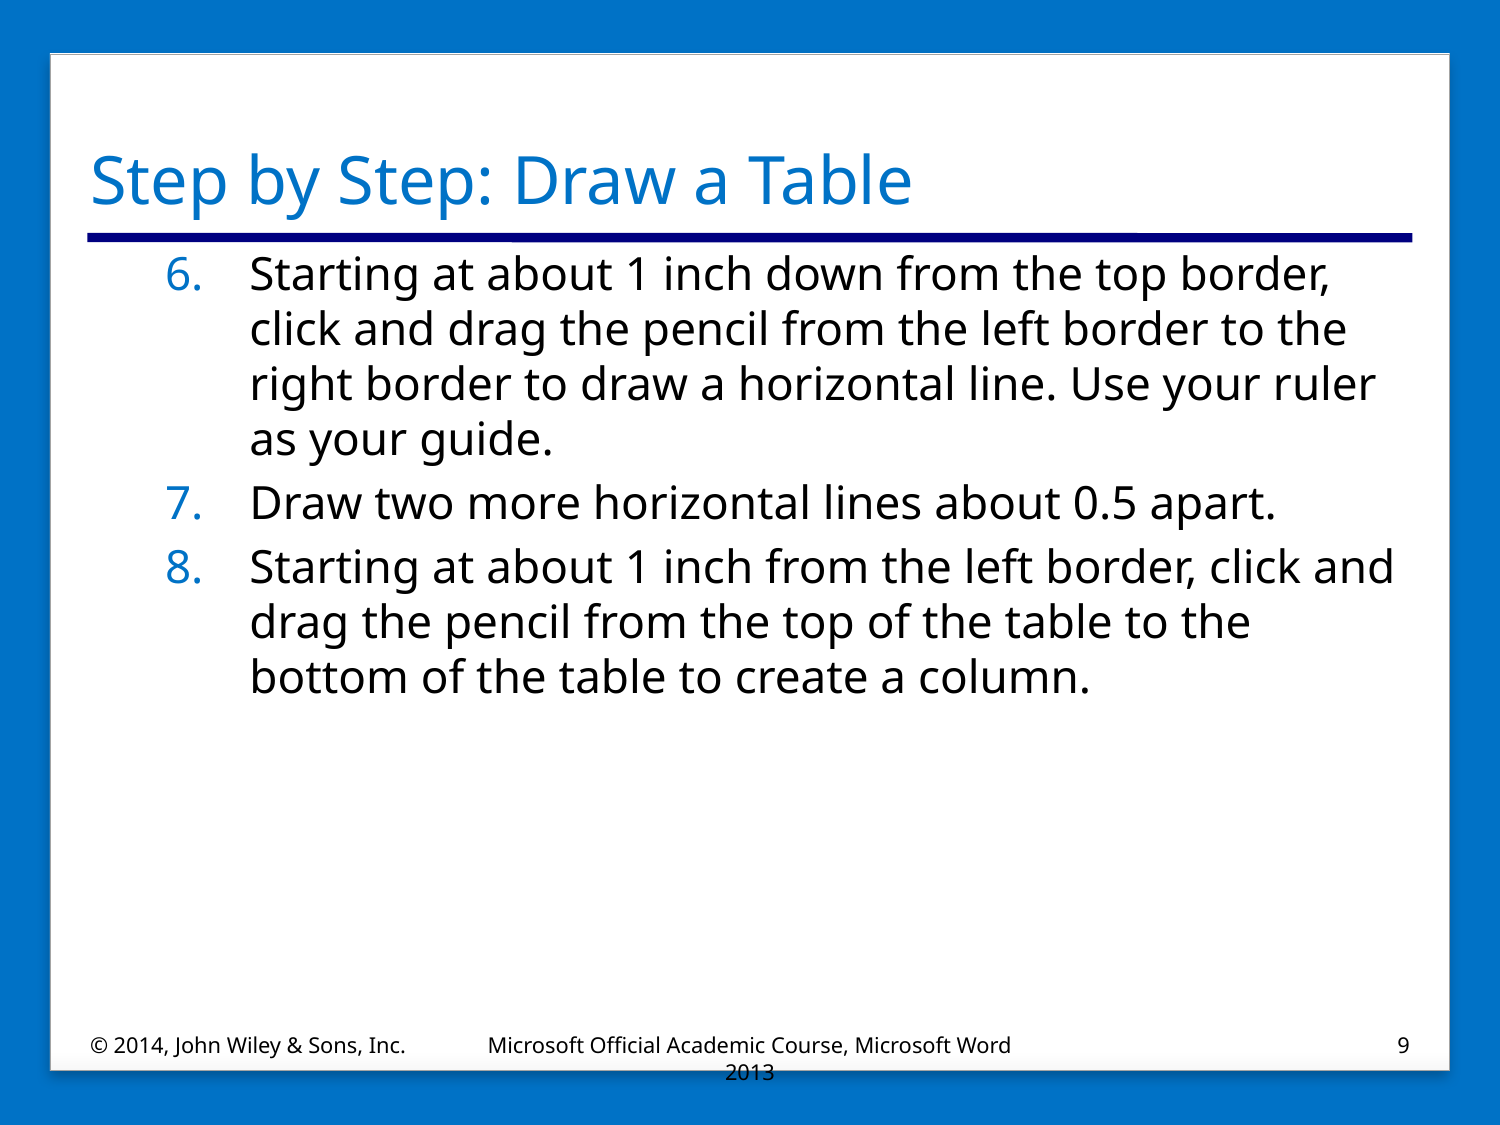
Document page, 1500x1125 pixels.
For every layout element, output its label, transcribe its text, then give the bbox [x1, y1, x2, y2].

title Step by Step: Draw a Table [74, 74, 1426, 226]
list Starting at about 1 inch down from the top border, click and drag the pencil from the left border to the right border to draw a horizontal line. Use your ruler as your guide. Draw two more horizontal lines about 0.5 apart. Starting at about 1 inch from the left border, click and drag the pencil from the top of the table to the bottom of the table to create a column. [75, 237, 1425, 1063]
slide_number © 2014, John Wiley & Sons, Inc. [74, 1024, 426, 1103]
footer Microsoft Official Academic Course, Microsoft Word 2013 [449, 1024, 1051, 1103]
slide_number 9 [1074, 1024, 1426, 1103]
